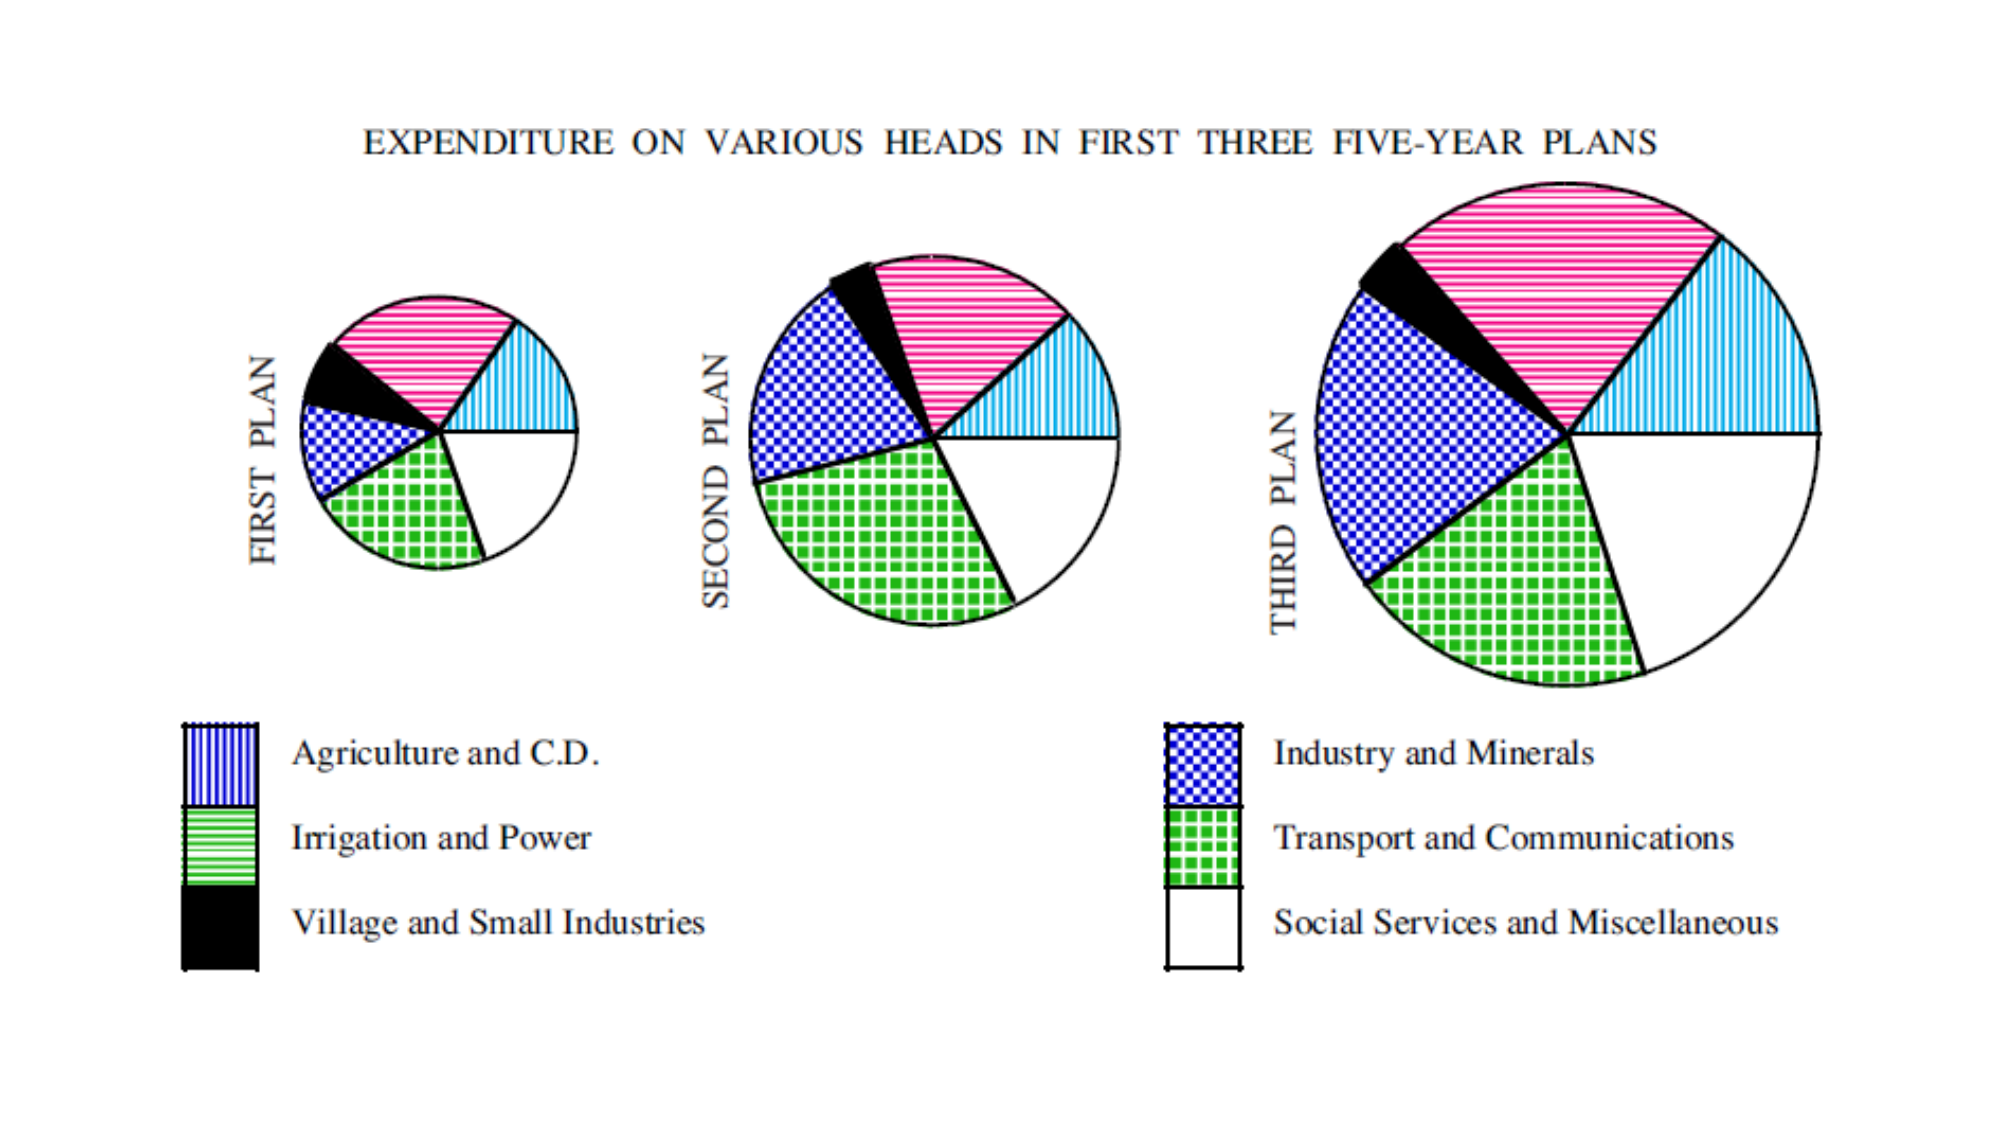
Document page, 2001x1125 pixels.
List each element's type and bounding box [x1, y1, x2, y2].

picture [135, 91, 1865, 998]
